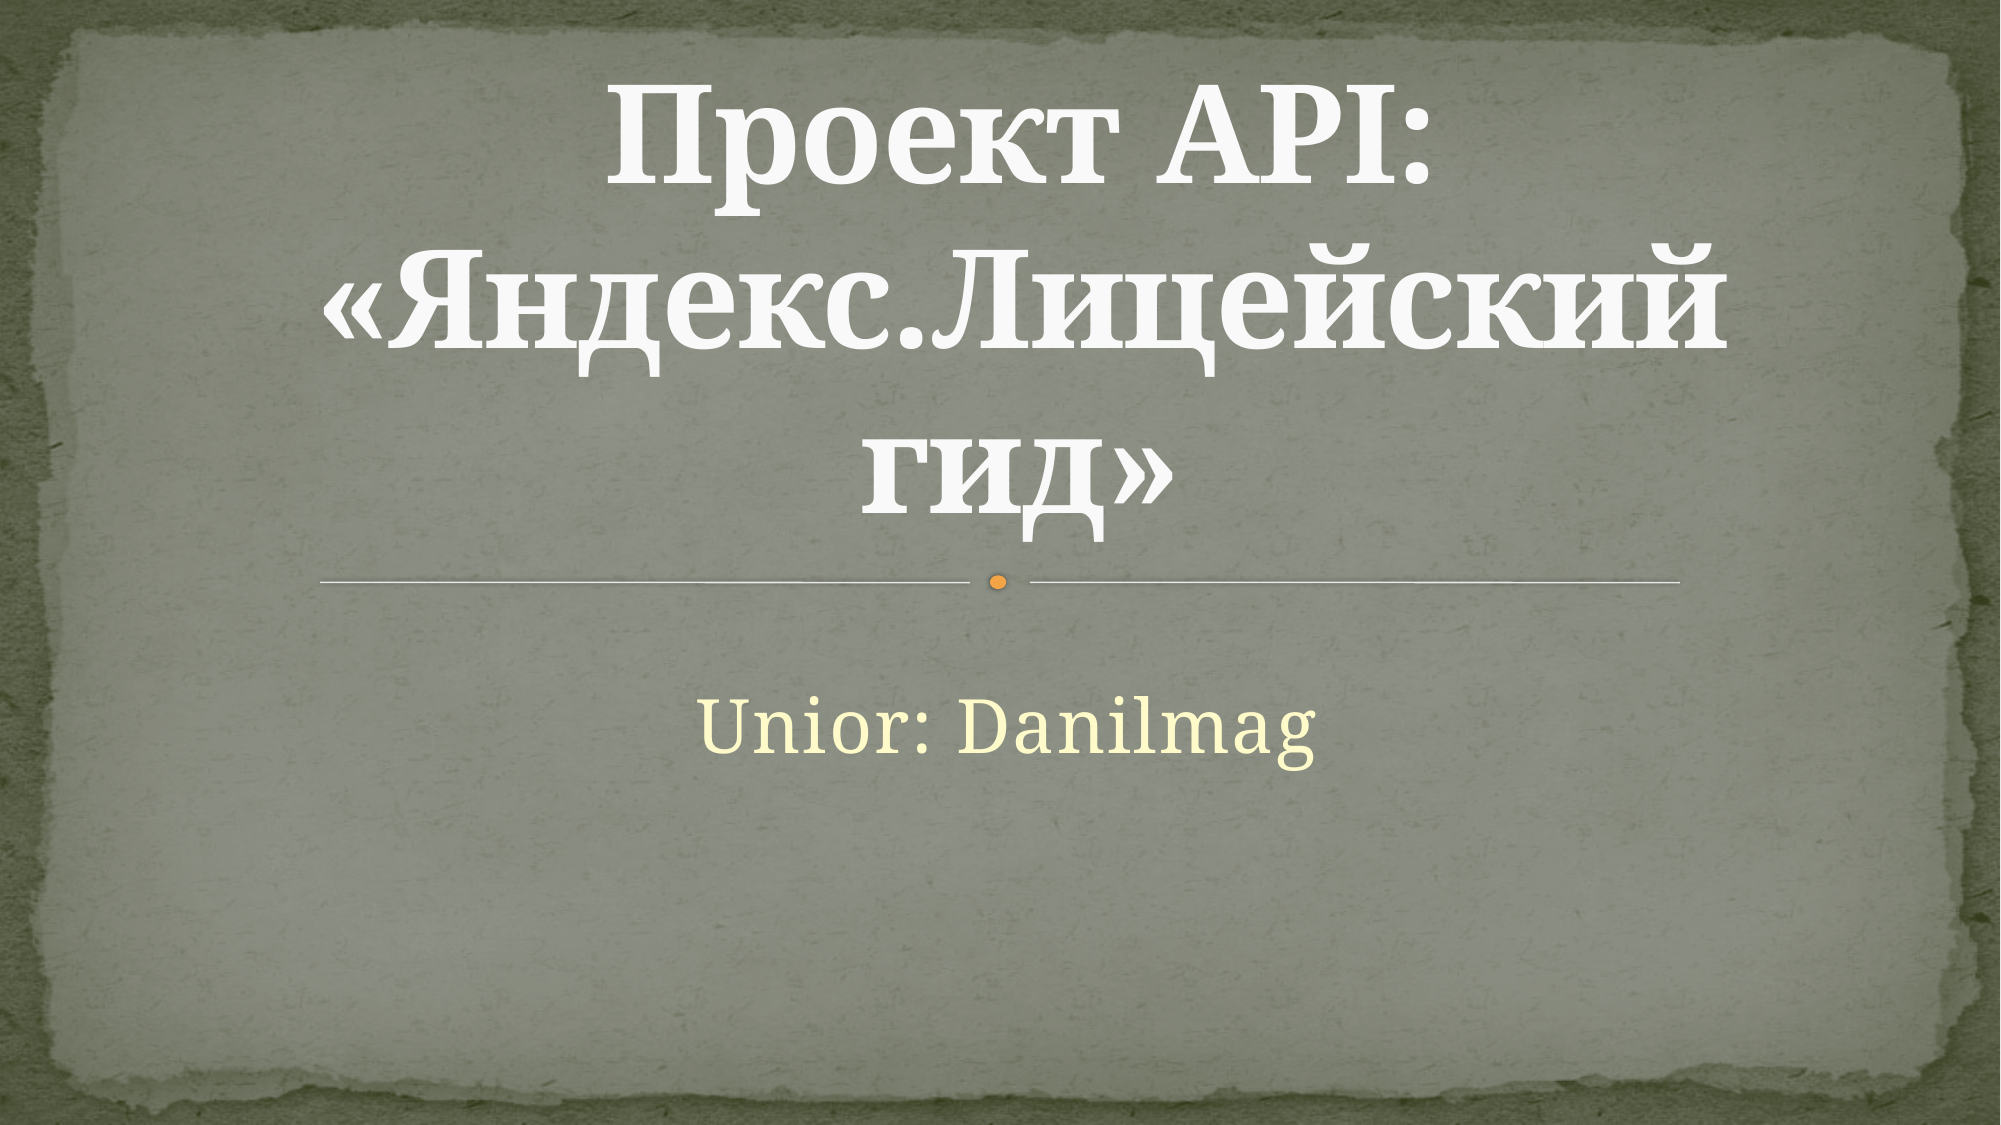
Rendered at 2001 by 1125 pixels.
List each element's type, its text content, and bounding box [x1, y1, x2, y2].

title Проект API: «Яндекс.Лицейский гид» [131, 68, 1911, 549]
subtitle Unior: Danilmag [99, 671, 1917, 932]
